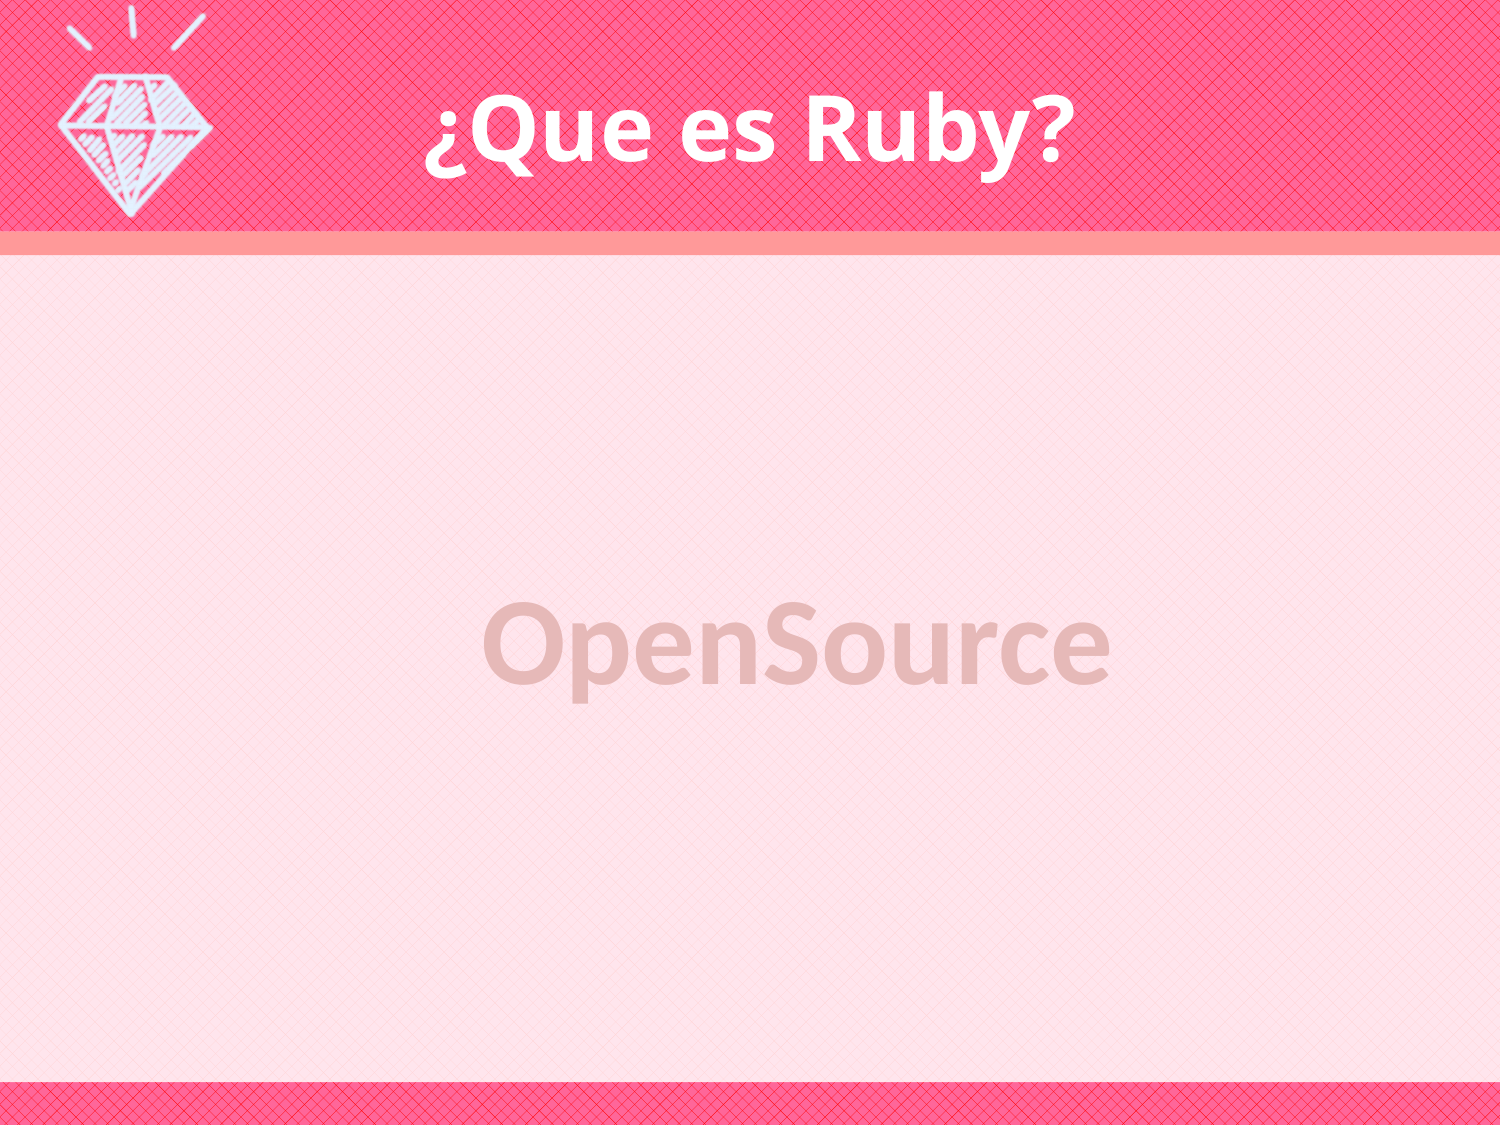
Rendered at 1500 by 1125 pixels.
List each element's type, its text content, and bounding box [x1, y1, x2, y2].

picture [30, 0, 255, 230]
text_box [0, 231, 1500, 1083]
title ¿Que es Ruby? [132, 30, 1426, 219]
